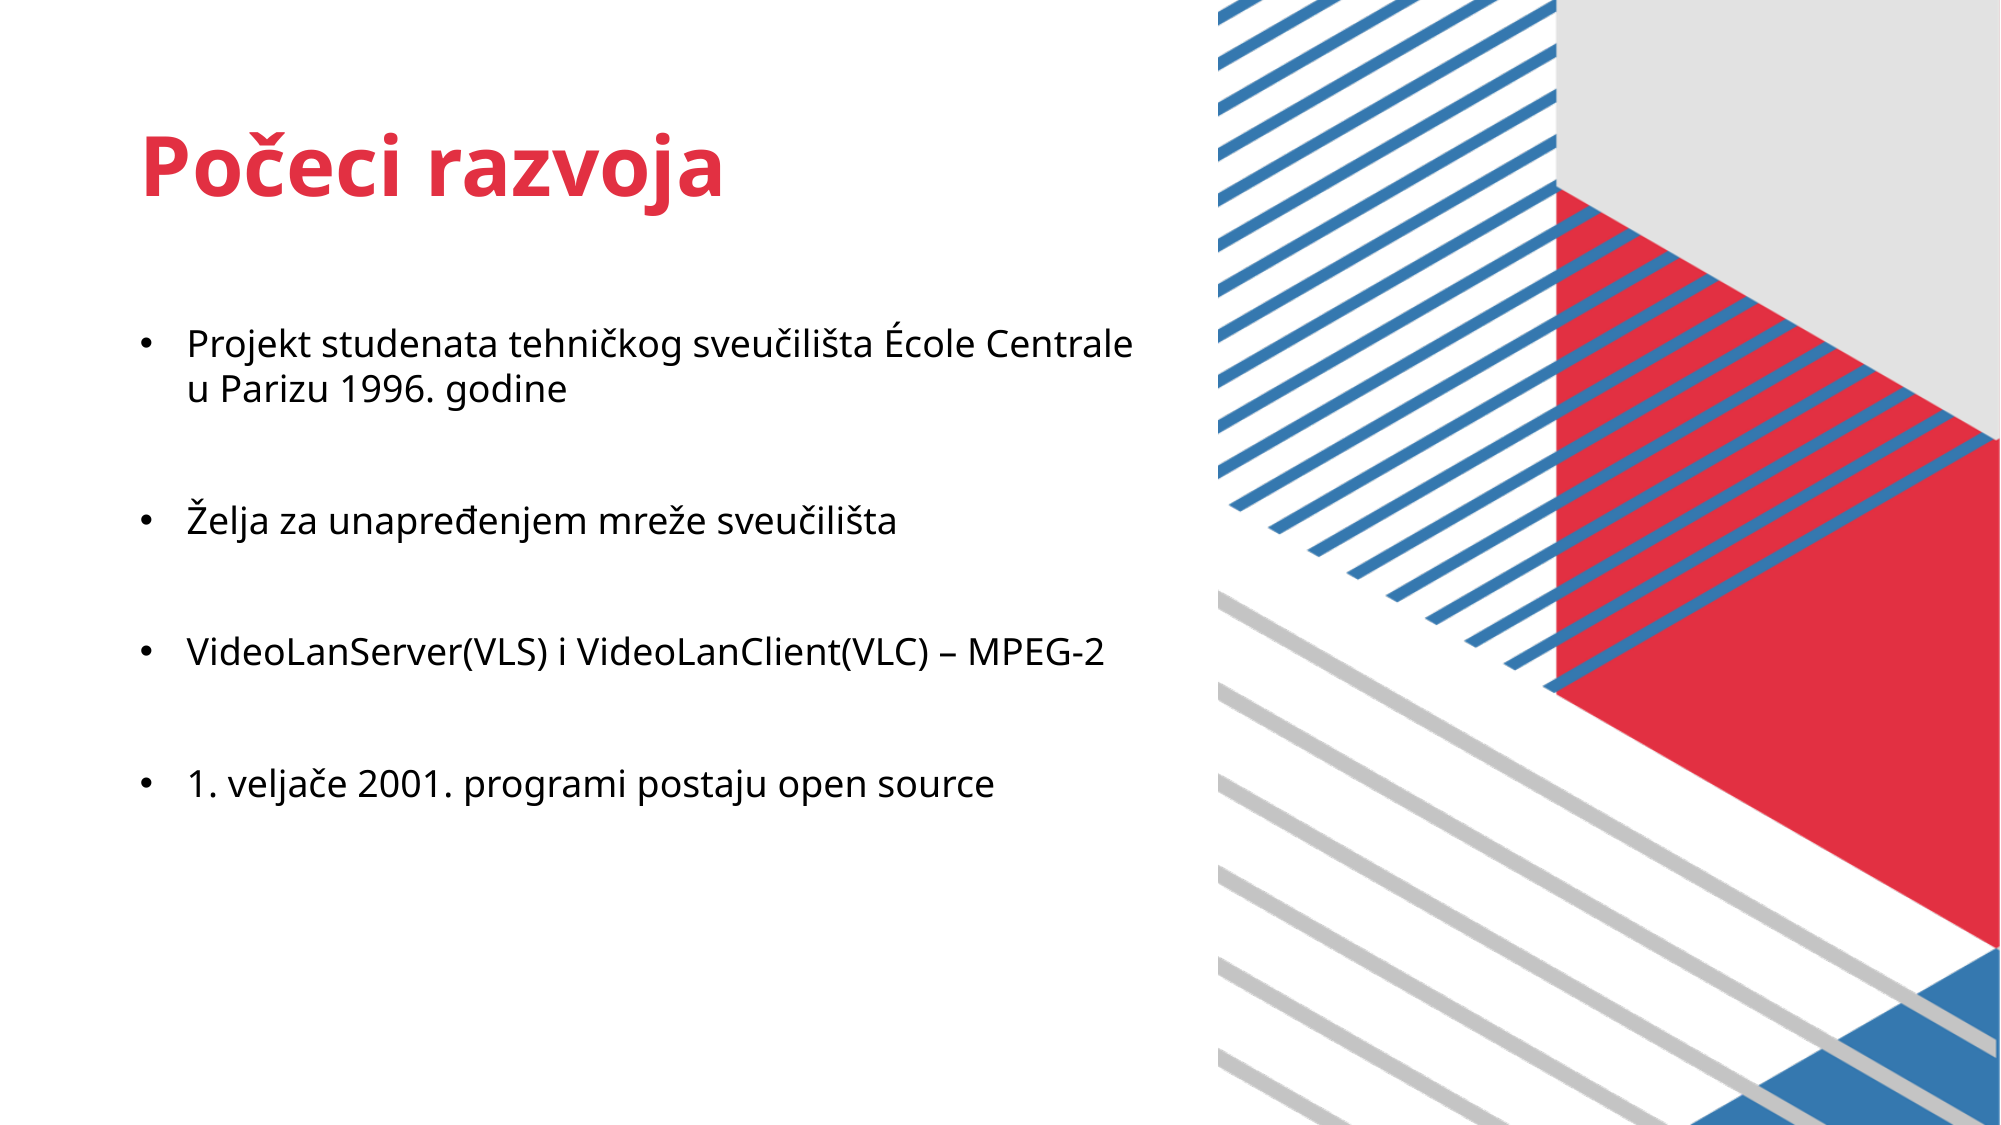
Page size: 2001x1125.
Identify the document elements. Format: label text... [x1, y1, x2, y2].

title Počeci razvoja [125, 117, 1188, 313]
list Projekt studenata tehničkog sveučilišta École Centrale u Parizu 1996. godine Želja za unapređenjem mreže sveučilišta VideoLanServer(VLS) i VideoLanClient(VLC) – MPEG-2 1. veljače 2001. programi postaju open source [125, 312, 1166, 850]
picture [1218, 0, 2000, 1125]
